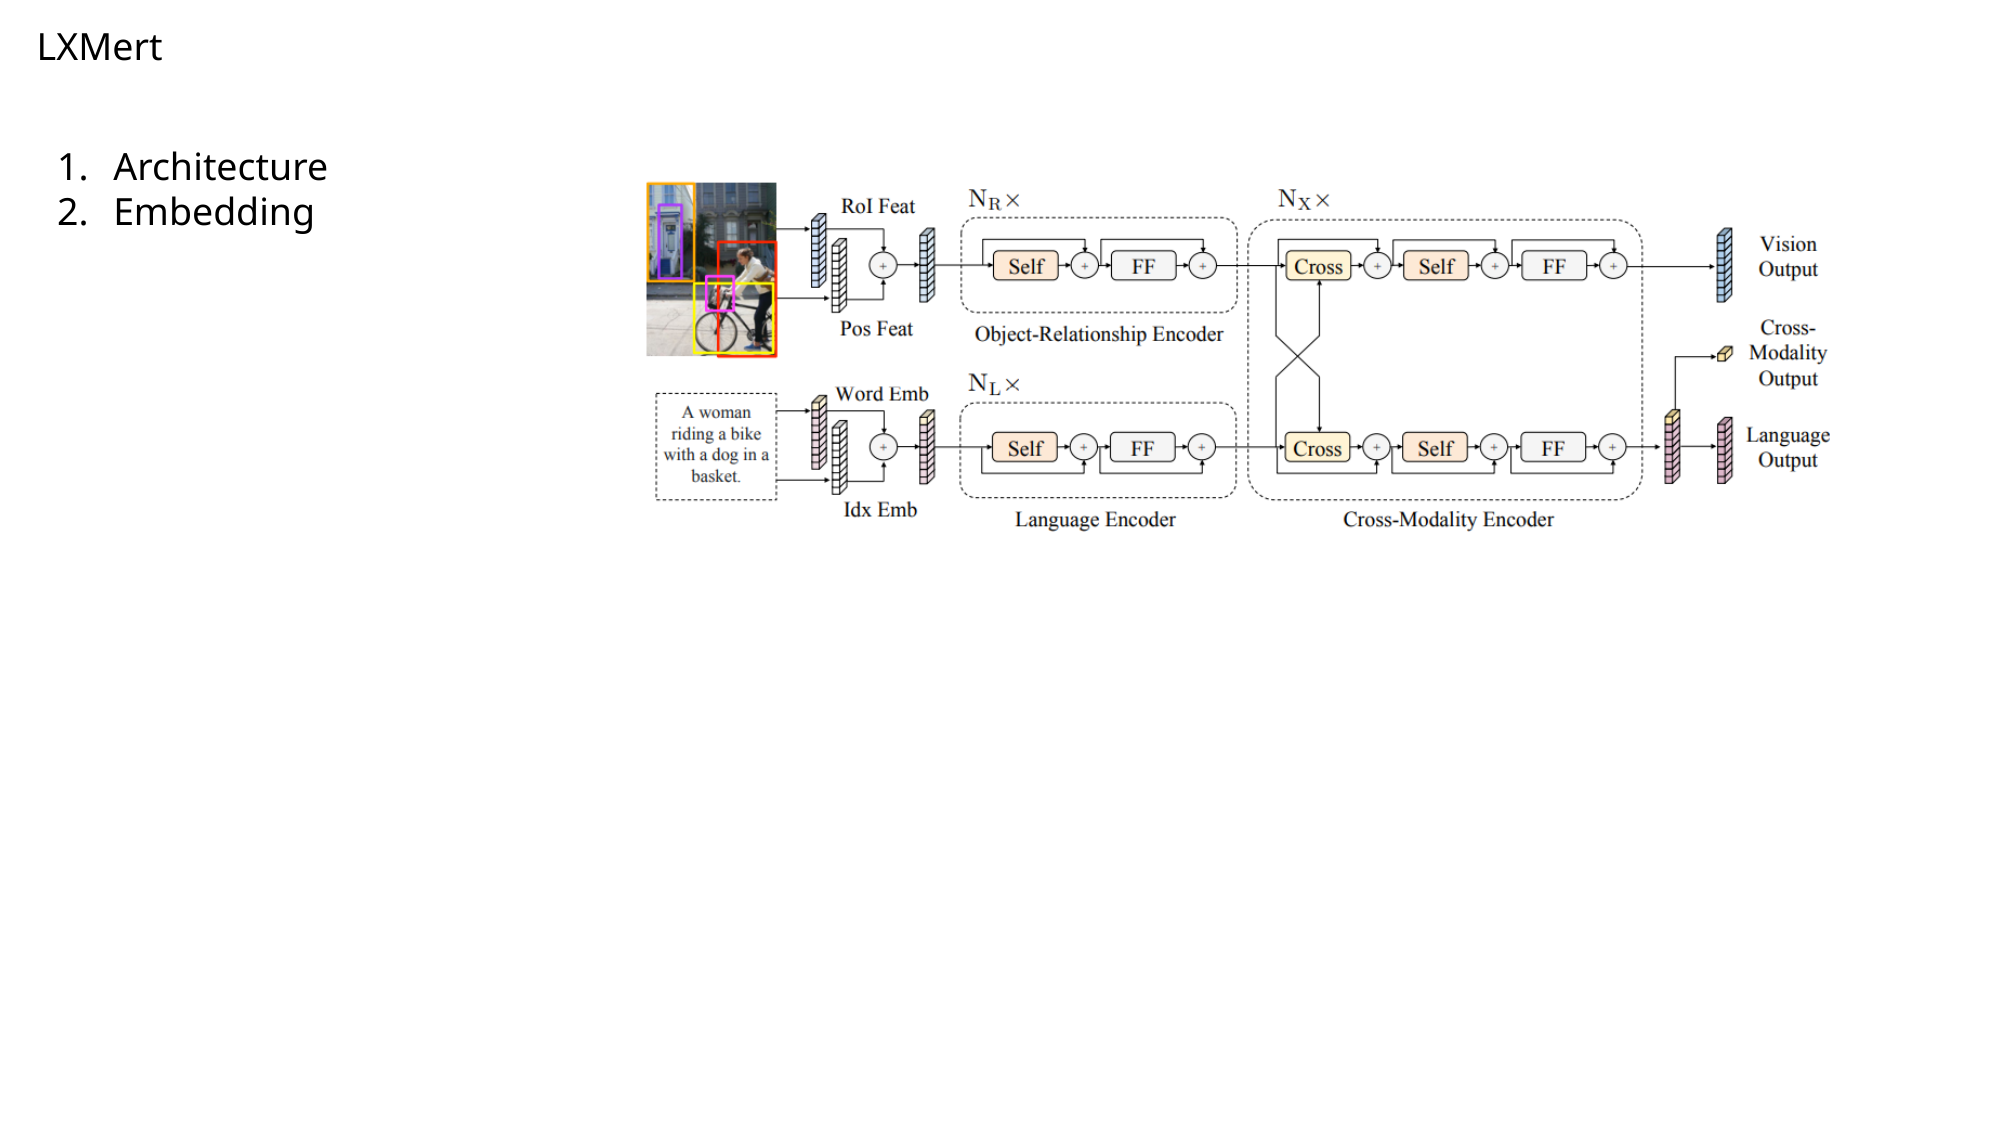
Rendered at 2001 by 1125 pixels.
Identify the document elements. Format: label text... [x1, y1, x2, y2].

text_box LXMert [21, 15, 289, 76]
text_box Architecture Embedding [42, 135, 613, 241]
picture [613, 135, 1911, 548]
